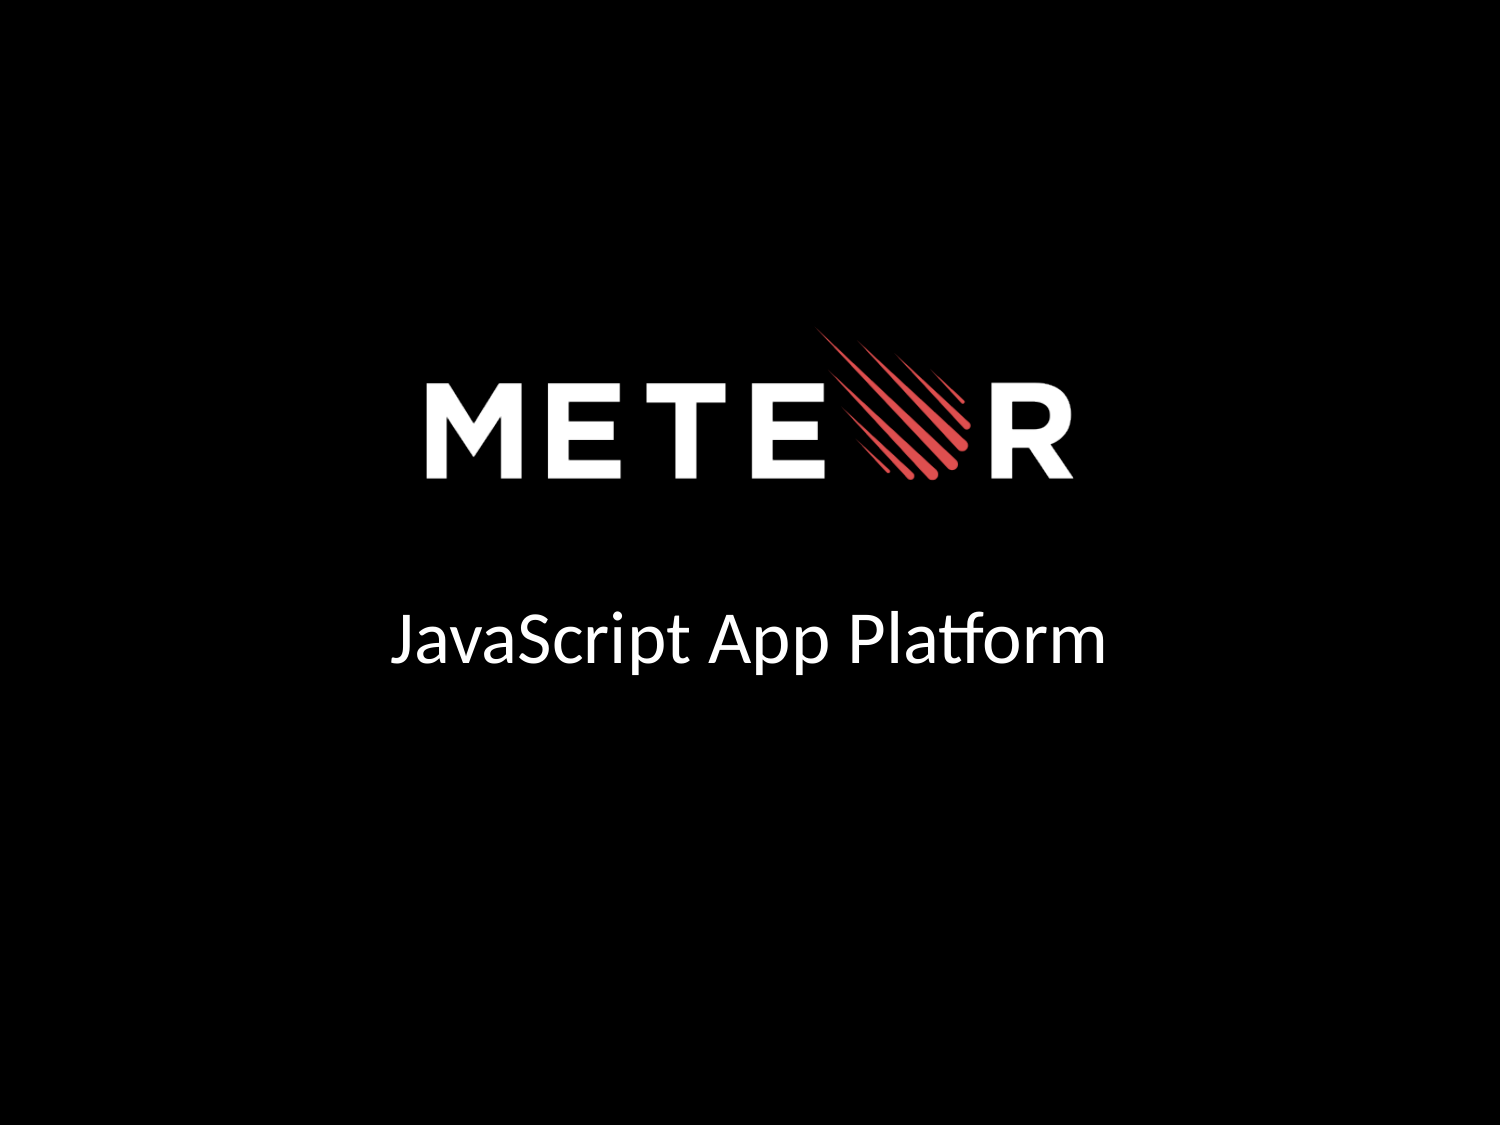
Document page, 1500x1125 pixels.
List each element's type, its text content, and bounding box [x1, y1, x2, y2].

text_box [426, 327, 1074, 481]
subtitle JavaScript App Platform [187, 590, 1313, 863]
